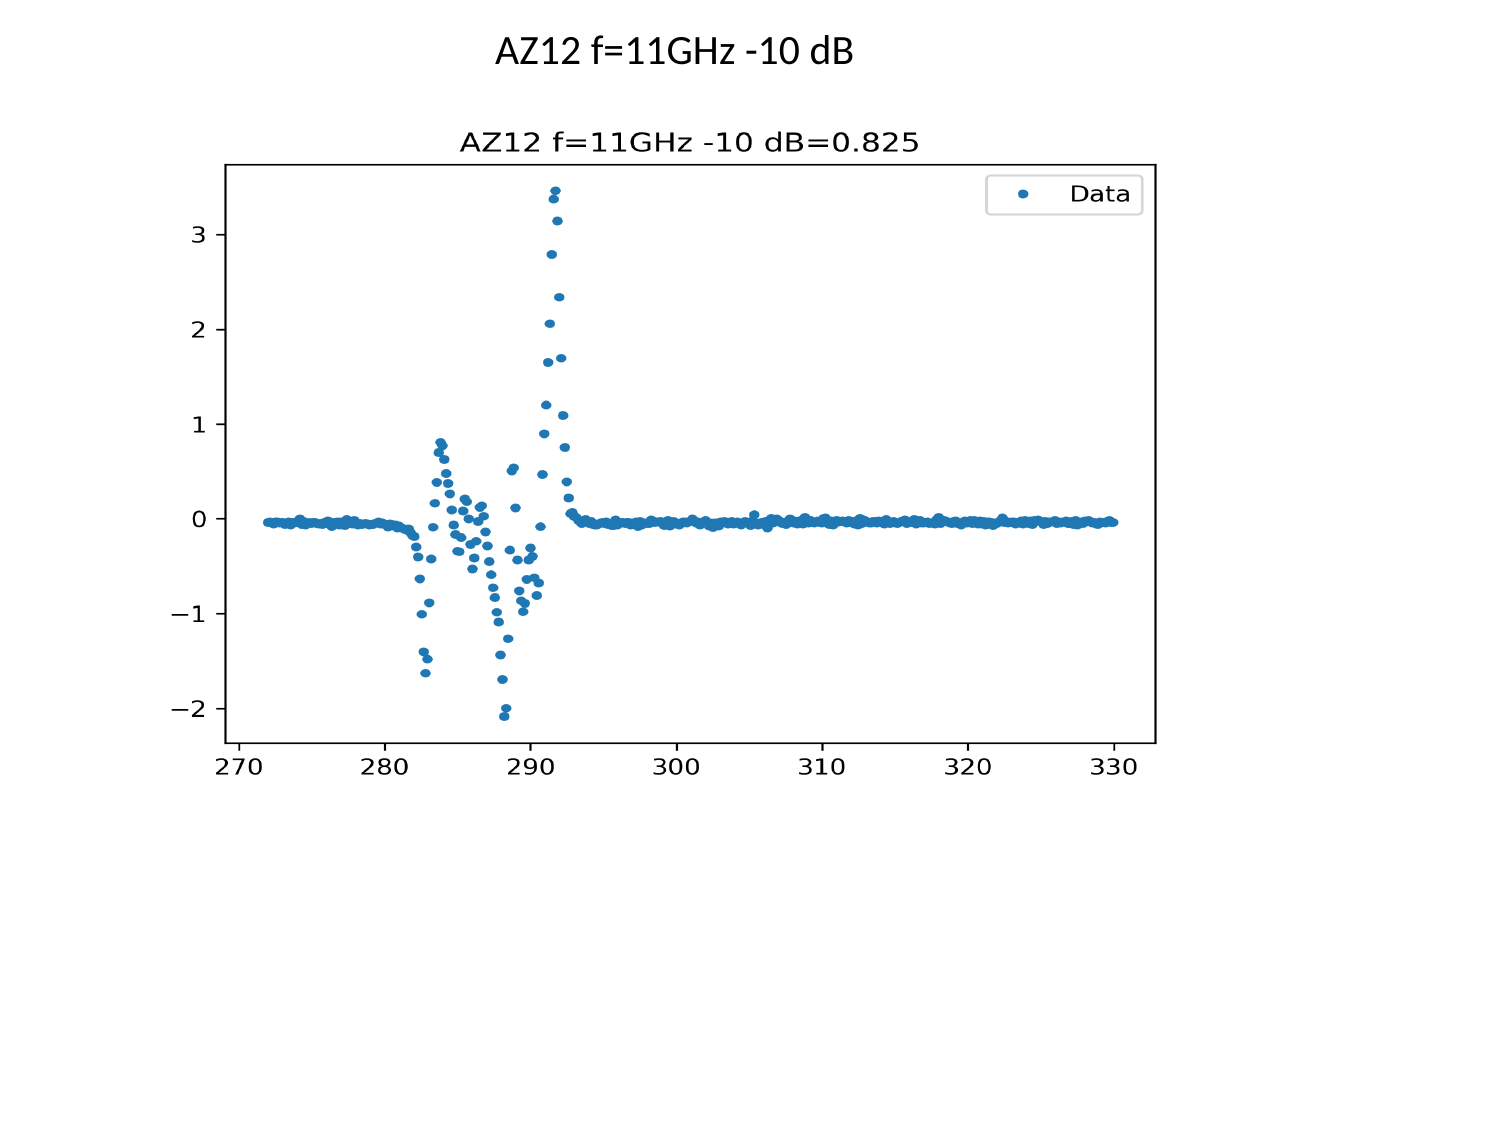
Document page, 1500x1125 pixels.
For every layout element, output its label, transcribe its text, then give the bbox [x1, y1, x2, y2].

text_box AZ12 f=11GHz -10 dB [480, 15, 870, 73]
picture [74, 74, 1276, 826]
